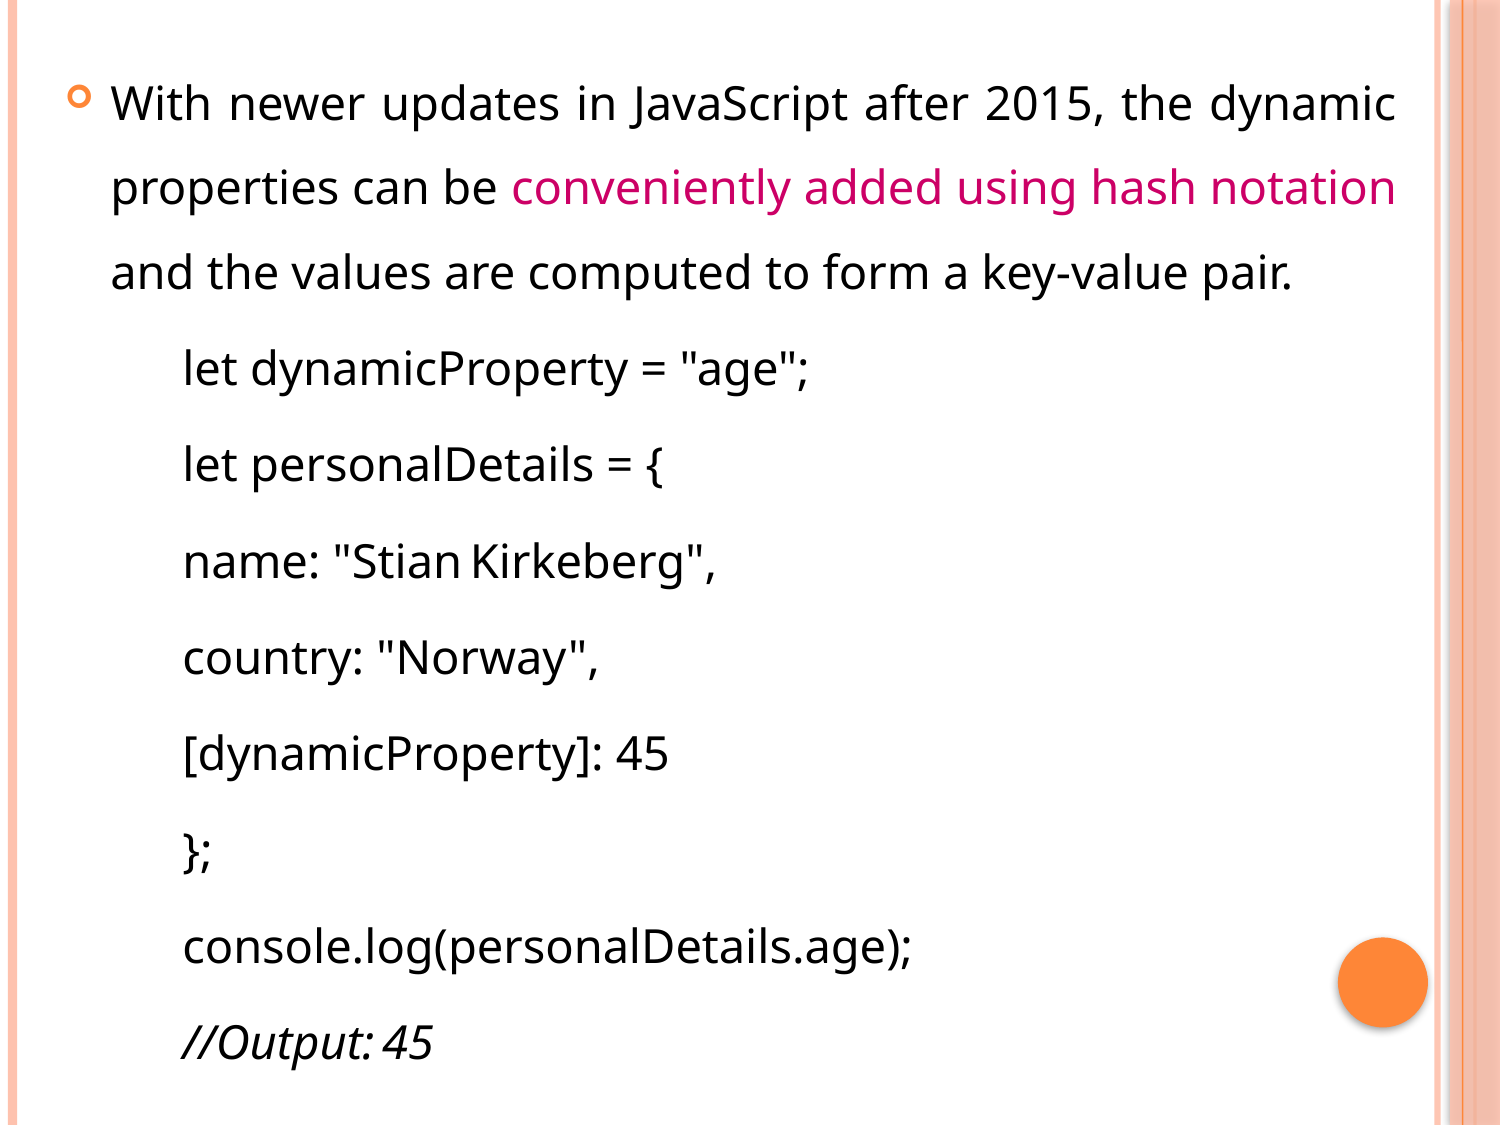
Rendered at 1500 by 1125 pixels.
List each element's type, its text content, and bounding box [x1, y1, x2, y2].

list With newer updates in JavaScript after 2015, the dynamic properties can be conveniently added using hash notation and the values are computed to form a key-value pair. let dynamicProperty = "age"; let personalDetails = { name: "Stian Kirkeberg", country: "Norway", [dynamicProperty]: 45 }; console.log(personalDetails.age); //Output: 45 [50, 37, 1413, 1088]
